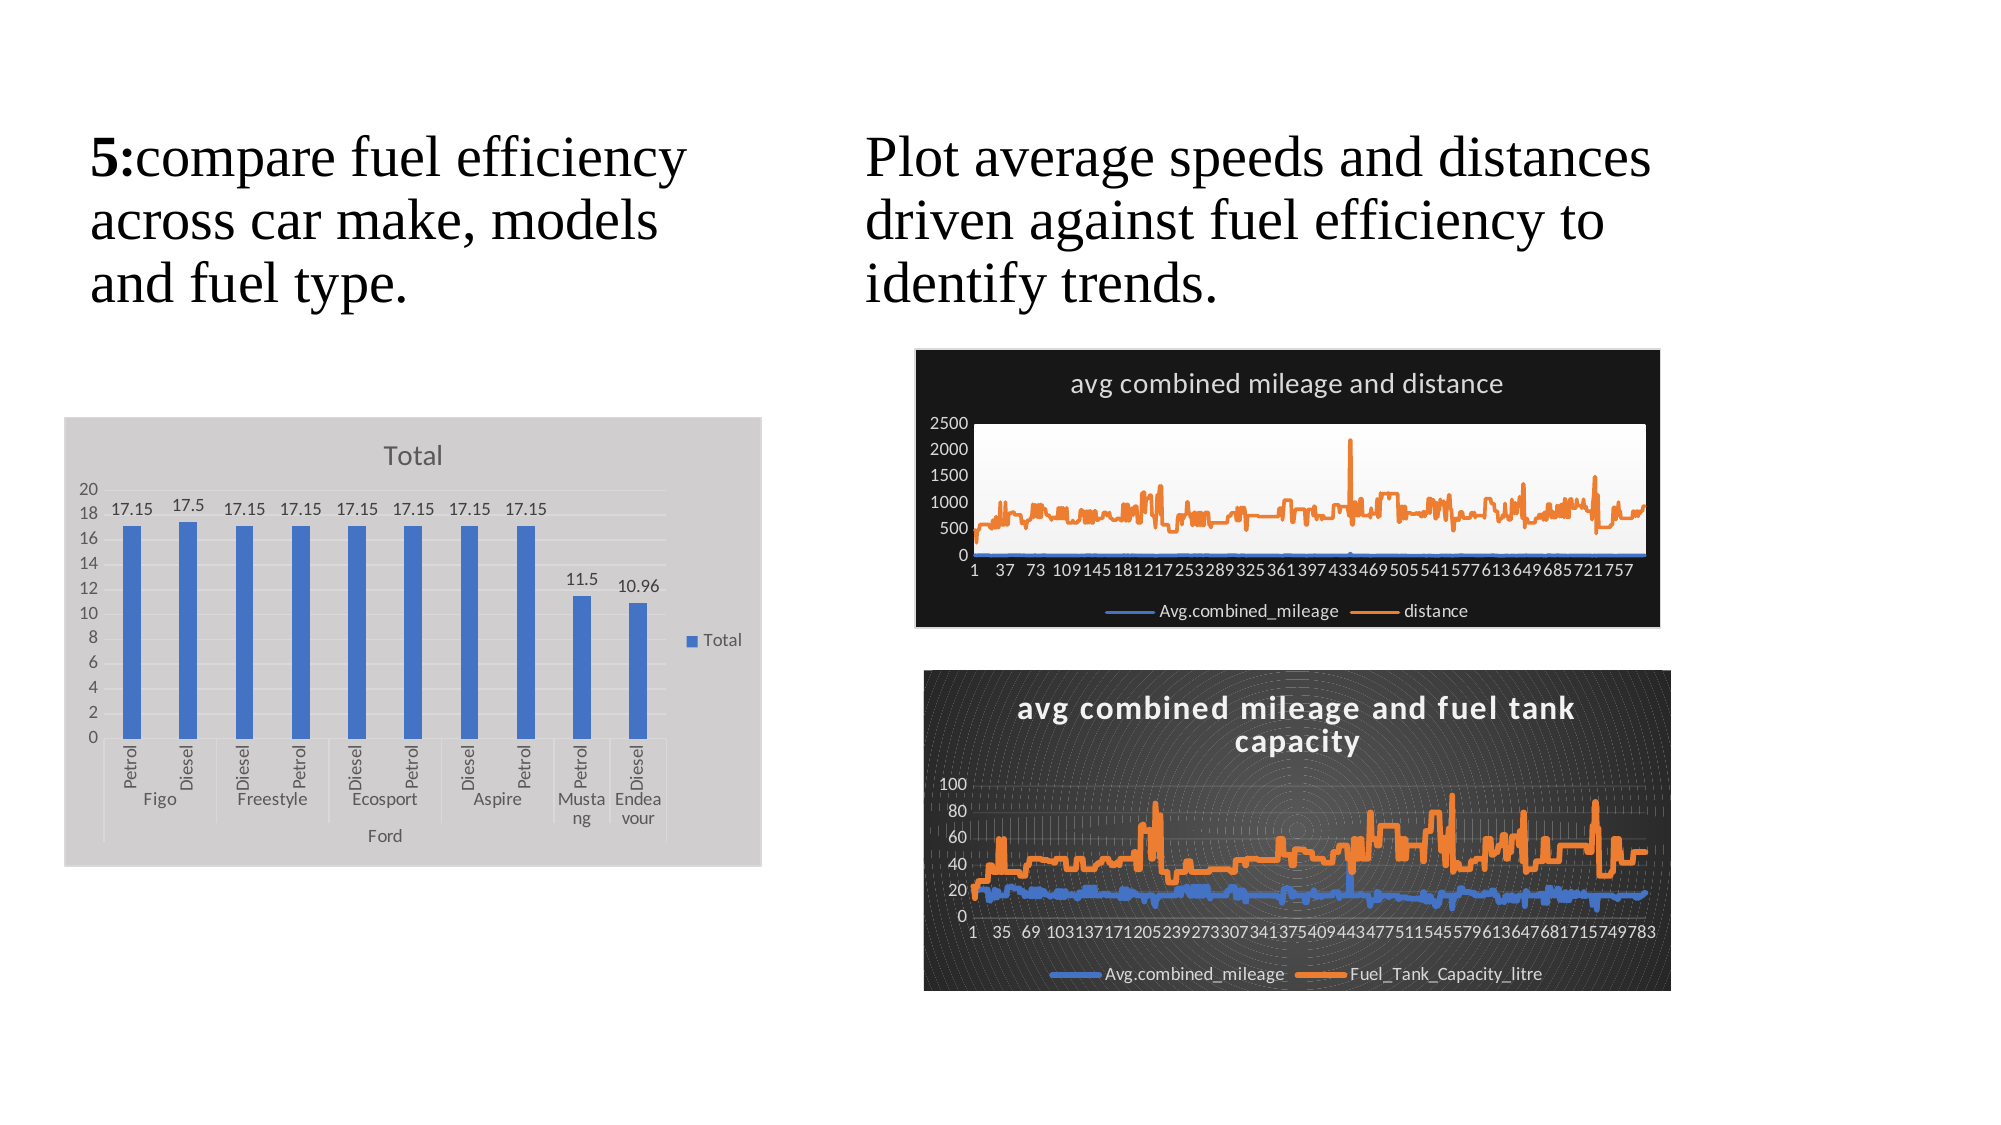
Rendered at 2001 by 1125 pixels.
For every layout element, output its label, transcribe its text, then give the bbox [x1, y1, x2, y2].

chart [64, 416, 762, 867]
chart [913, 348, 1662, 629]
chart [923, 670, 1671, 991]
list Plot average speeds and distances driven against fuel efficiency to identify trends. [850, 118, 1671, 1125]
list 5:compare fuel efficiency across car make, models and fuel type. [75, 118, 762, 416]
